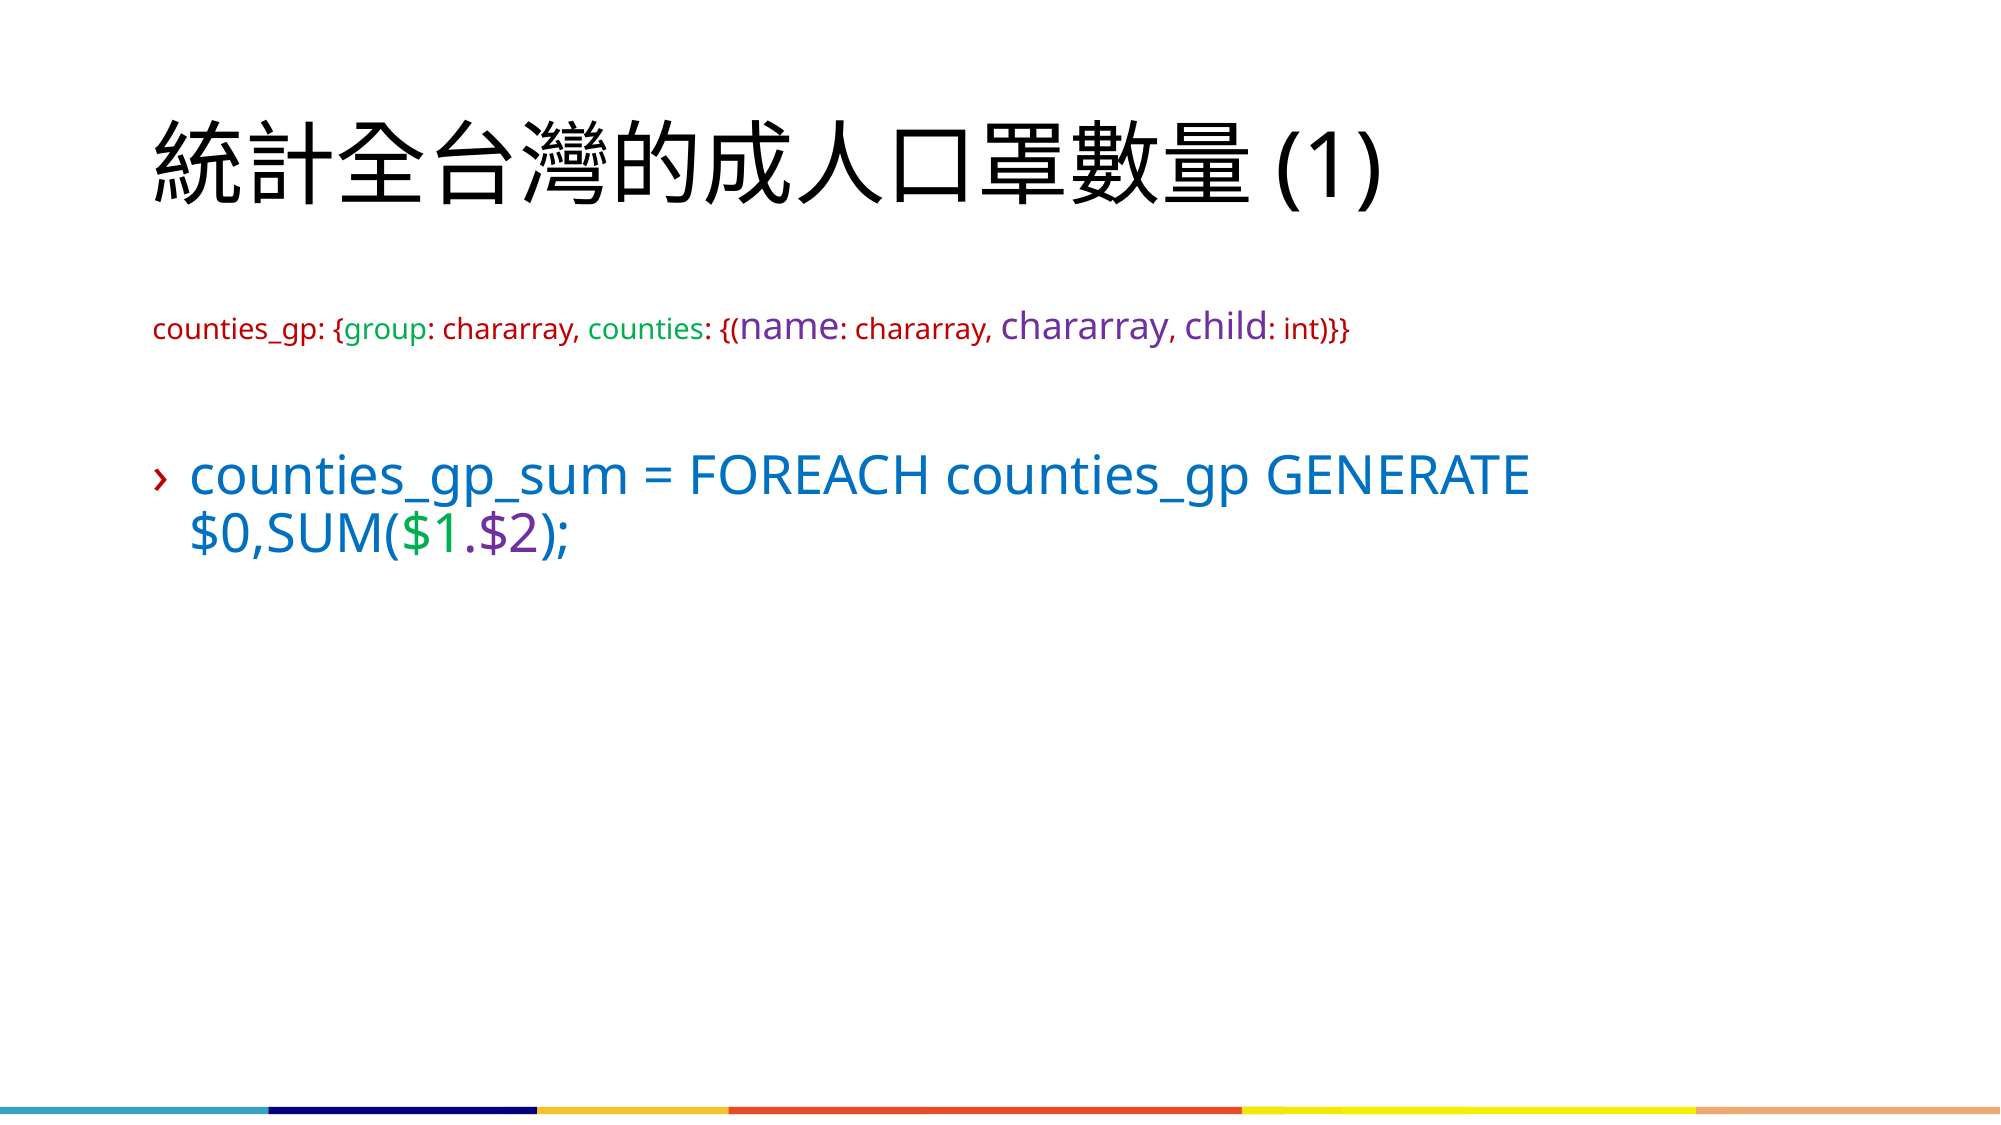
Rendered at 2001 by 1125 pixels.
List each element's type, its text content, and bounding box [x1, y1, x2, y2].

title 統計全台灣的成人口罩數量(1) [137, 58, 1863, 277]
list counties_gp: {group: chararray, counties: {(name: chararray, chararray, child: int)}} counties_gp_sum = FOREACH counties_gp GENERATE $0,SUM($1.$2); [137, 299, 1863, 1014]
